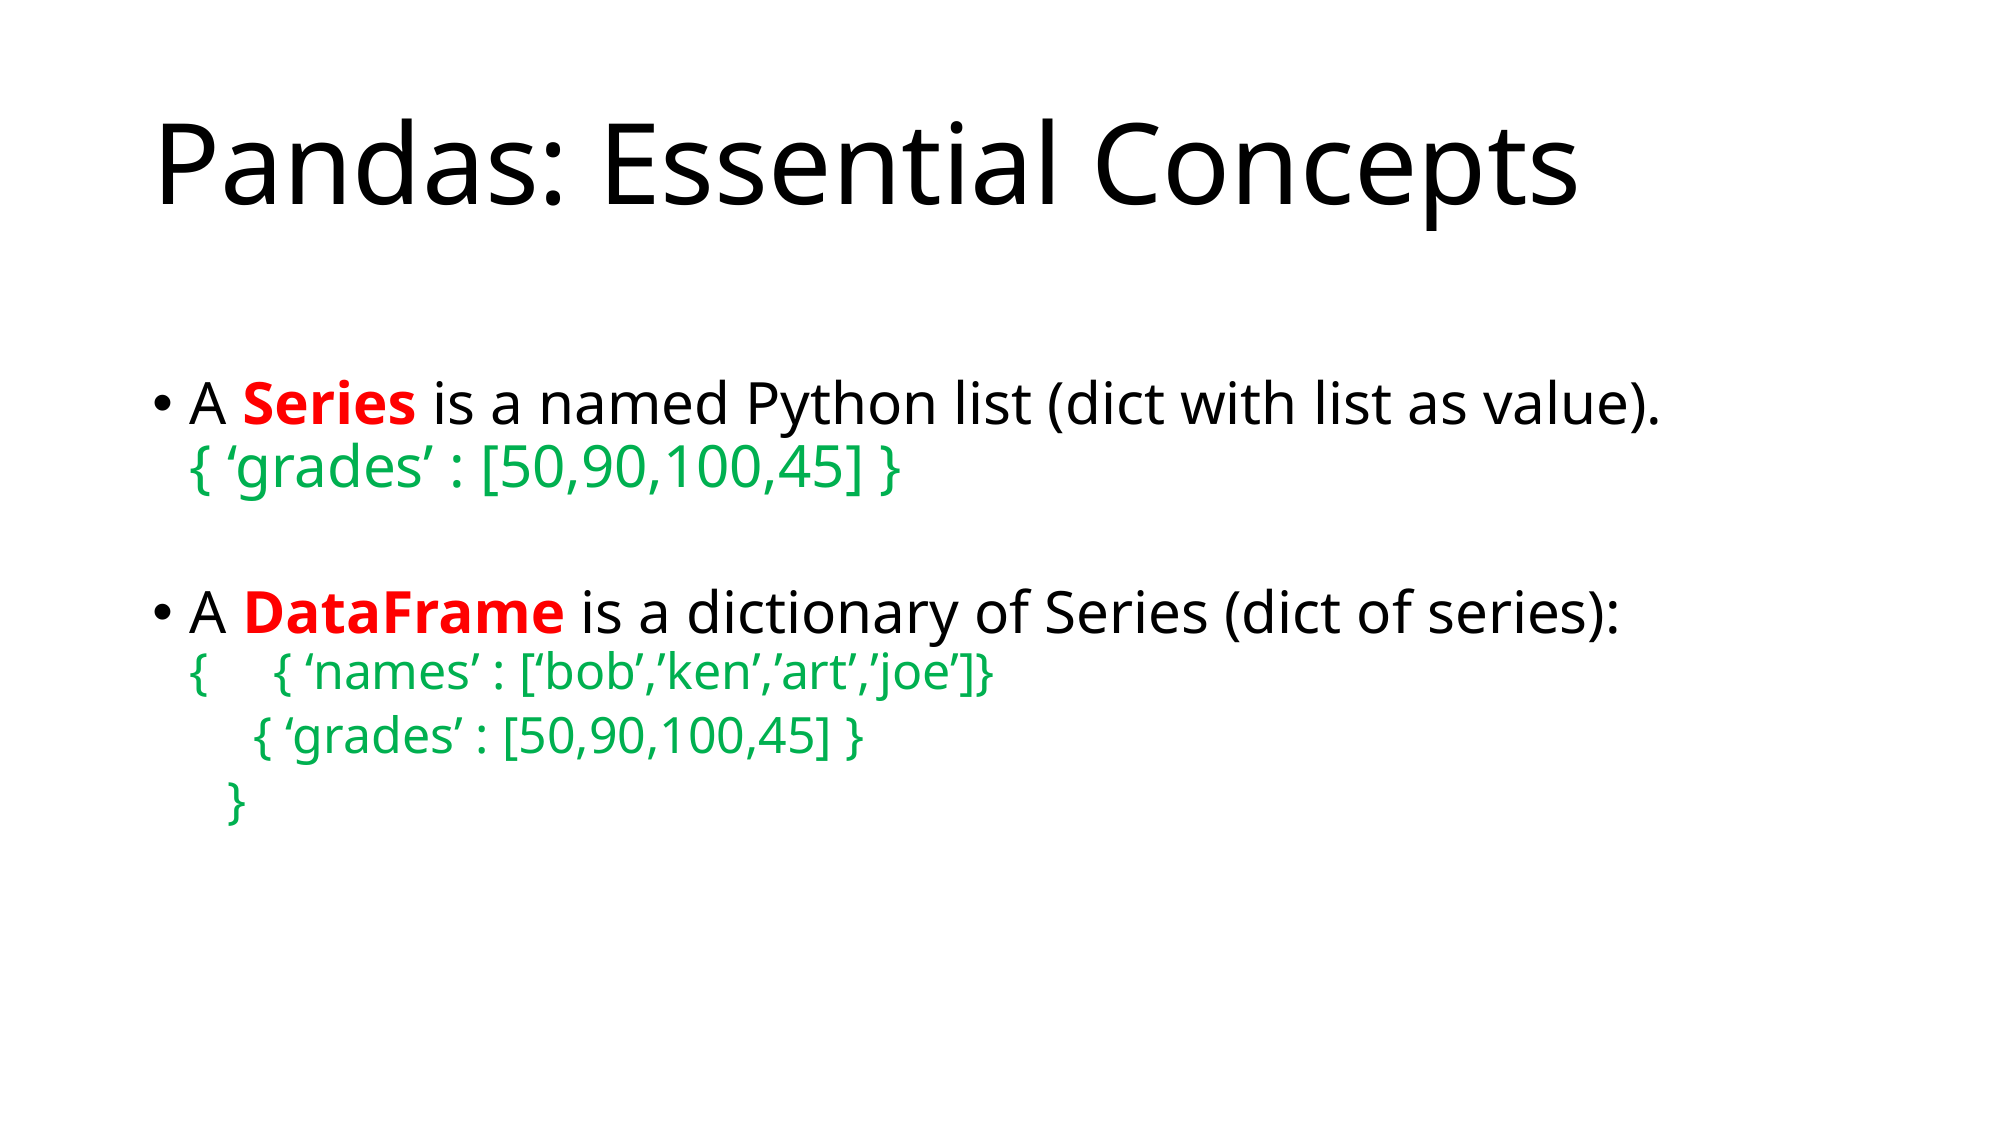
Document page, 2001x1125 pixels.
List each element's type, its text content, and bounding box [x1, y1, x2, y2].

title Pandas: Essential Concepts [137, 59, 1863, 278]
list A Series is a named Python list (dict with list as value). { ‘grades’ : [50,90,100,45] } A DataFrame is a dictionary of Series (dict of series): { { ‘names’ : [‘bob’,’ken’,’art’,’joe’]} { ‘grades’ : [50,90,100,45] } } [137, 278, 1863, 1014]
